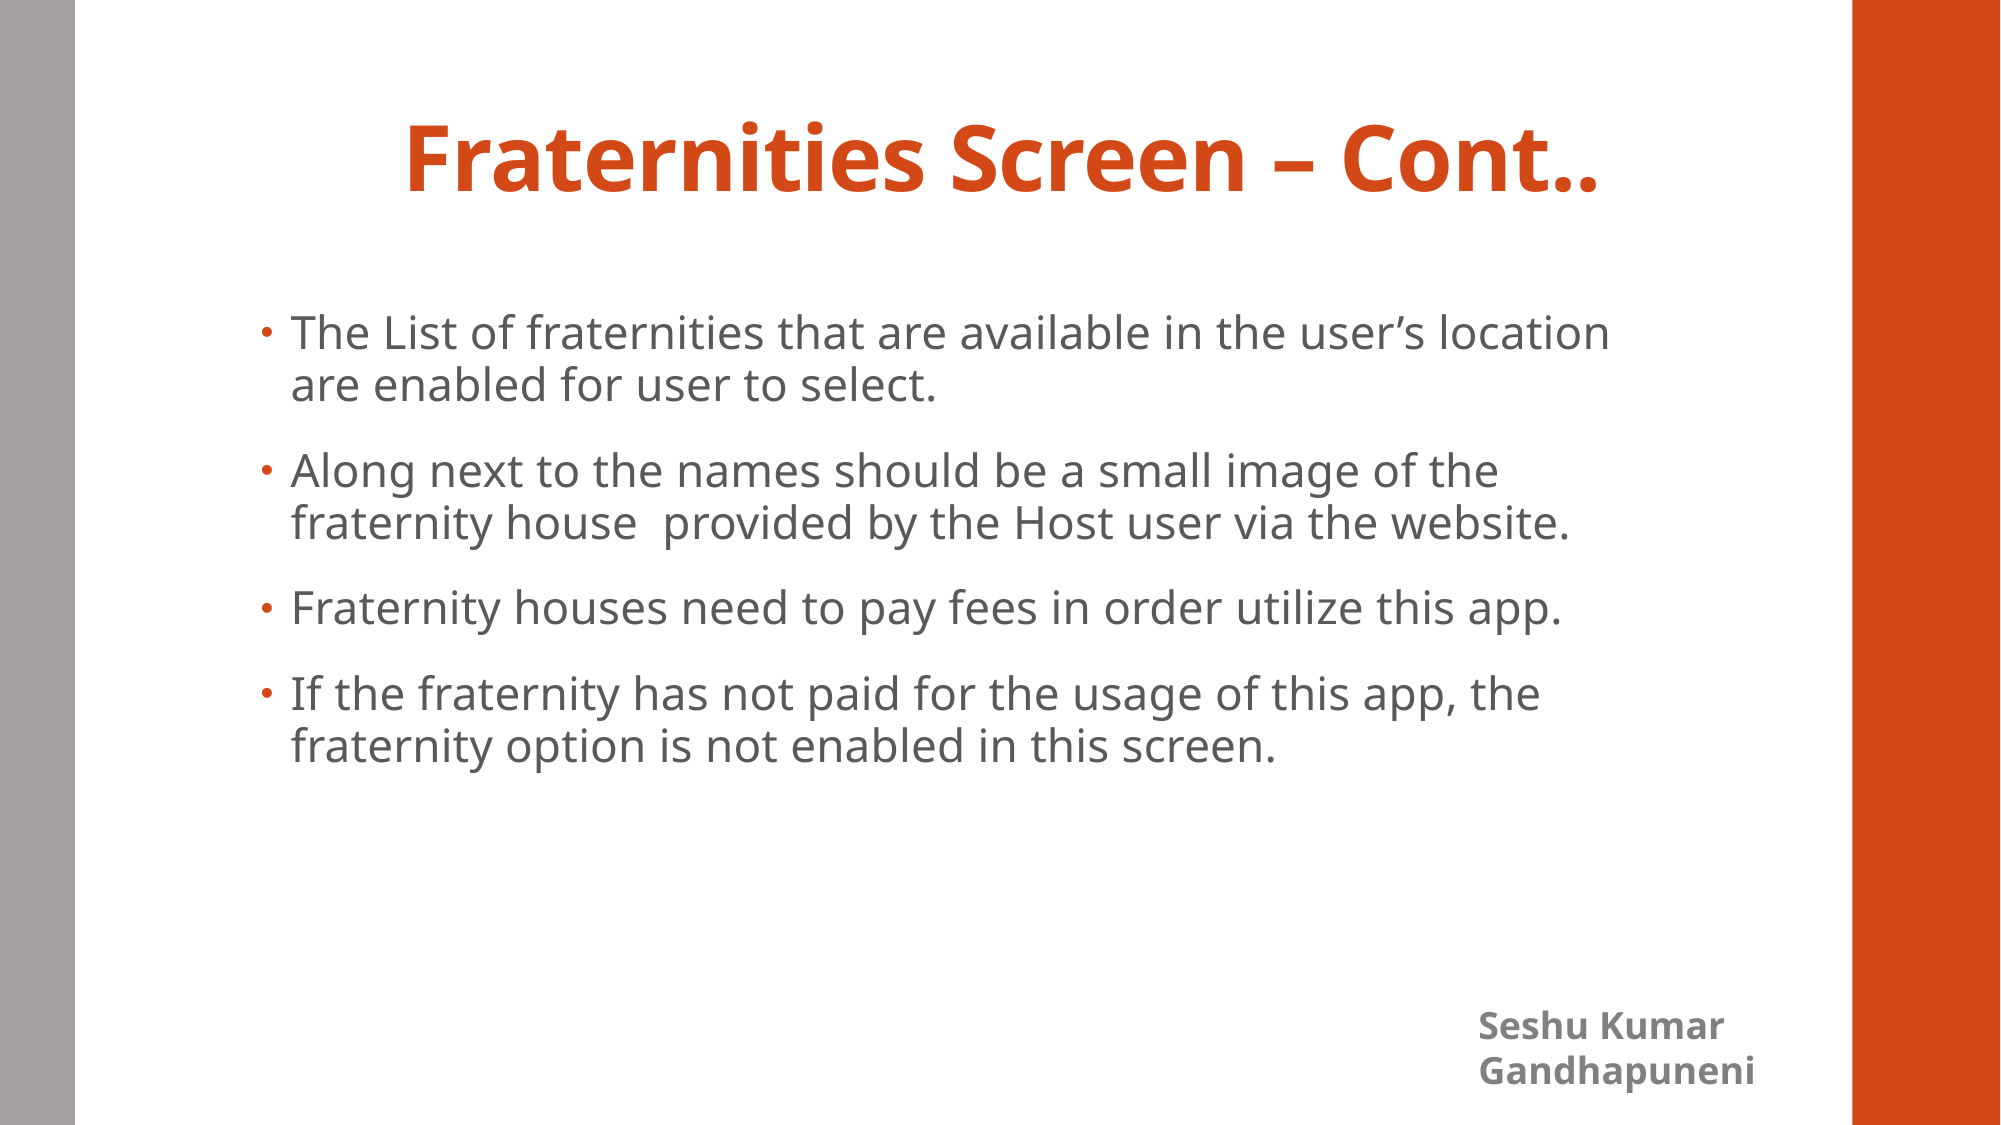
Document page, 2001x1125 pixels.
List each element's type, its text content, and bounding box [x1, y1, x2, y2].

text_box Seshu Kumar Gandhapuneni [1463, 994, 1797, 1100]
list The List of fraternities that are available in the user’s location are enabled for user to select. Along next to the names should be a small image of the fraternity house provided by the Host user via the website. Fraternity houses need to pay fees in order utilize this app. If the fraternity has not paid for the usage of this app, the fraternity option is not enabled in this screen. [245, 299, 1656, 1014]
title Fraternities Screen – Cont.. [206, 48, 1797, 278]
